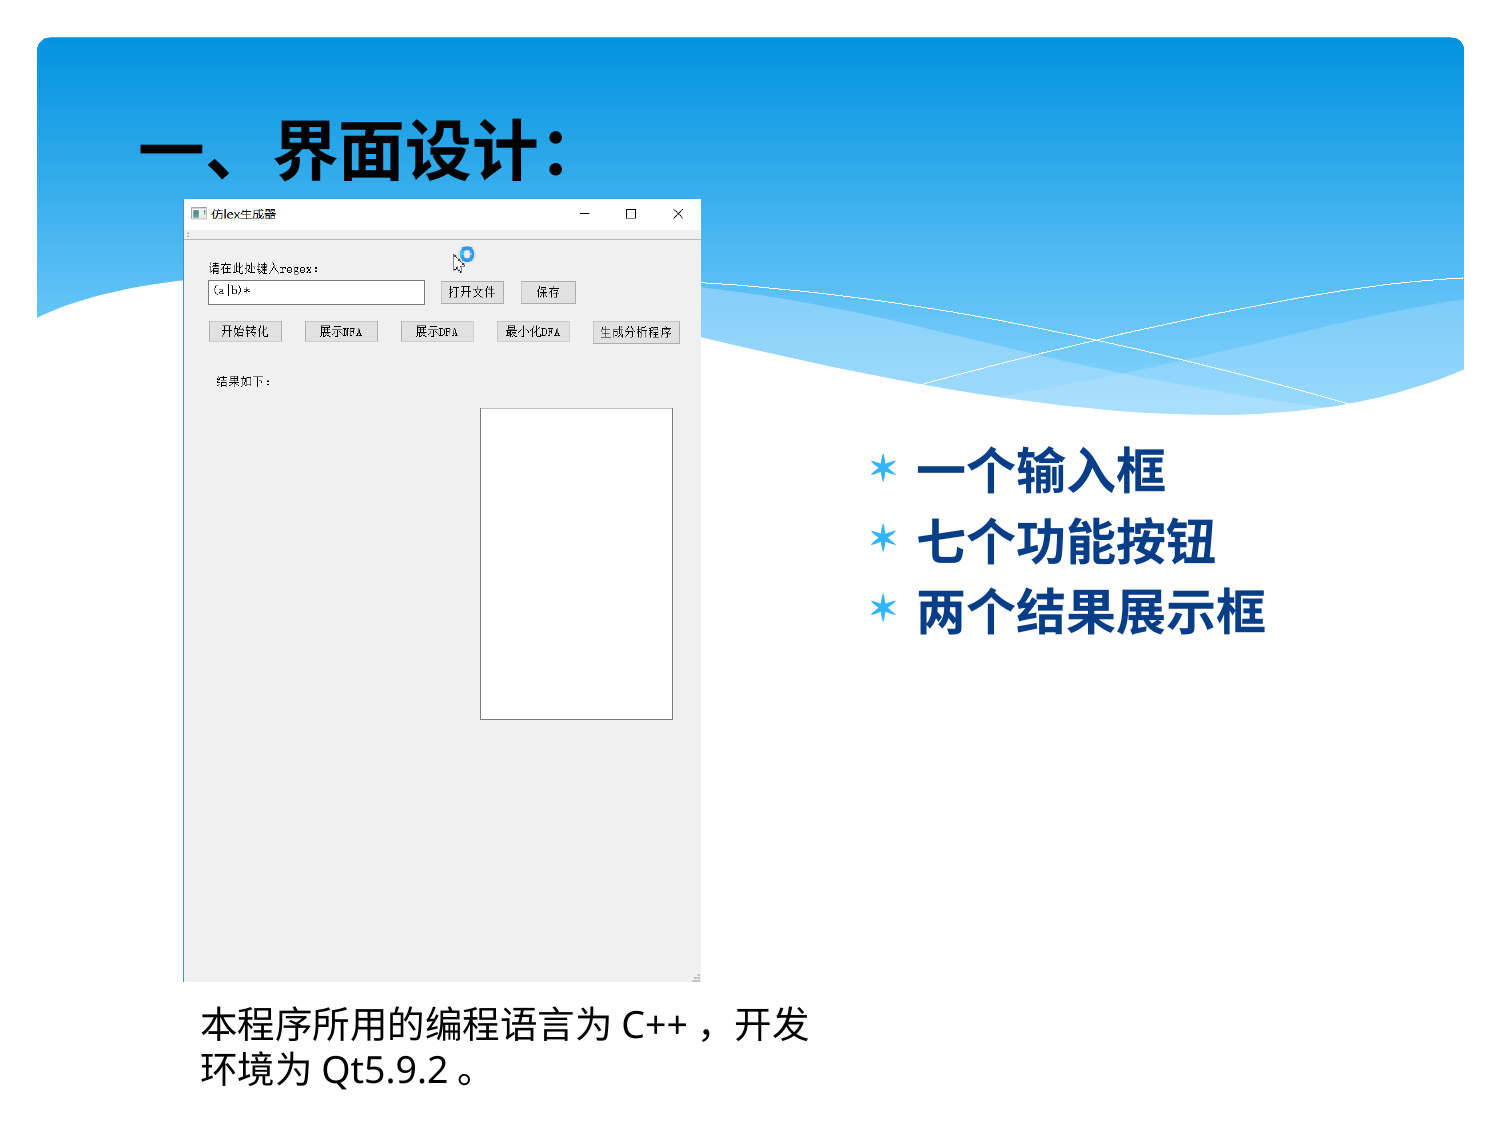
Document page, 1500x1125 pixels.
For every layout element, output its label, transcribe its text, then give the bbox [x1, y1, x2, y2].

text_box 一、界面设计： [123, 101, 561, 197]
list 一个输入框 七个功能按钮 两个结果展示框 [856, 432, 1436, 1012]
text_box 本程序所用的编程语言为C++，开发环境为Qt5.9.2。 [185, 993, 859, 1099]
picture [183, 199, 701, 983]
